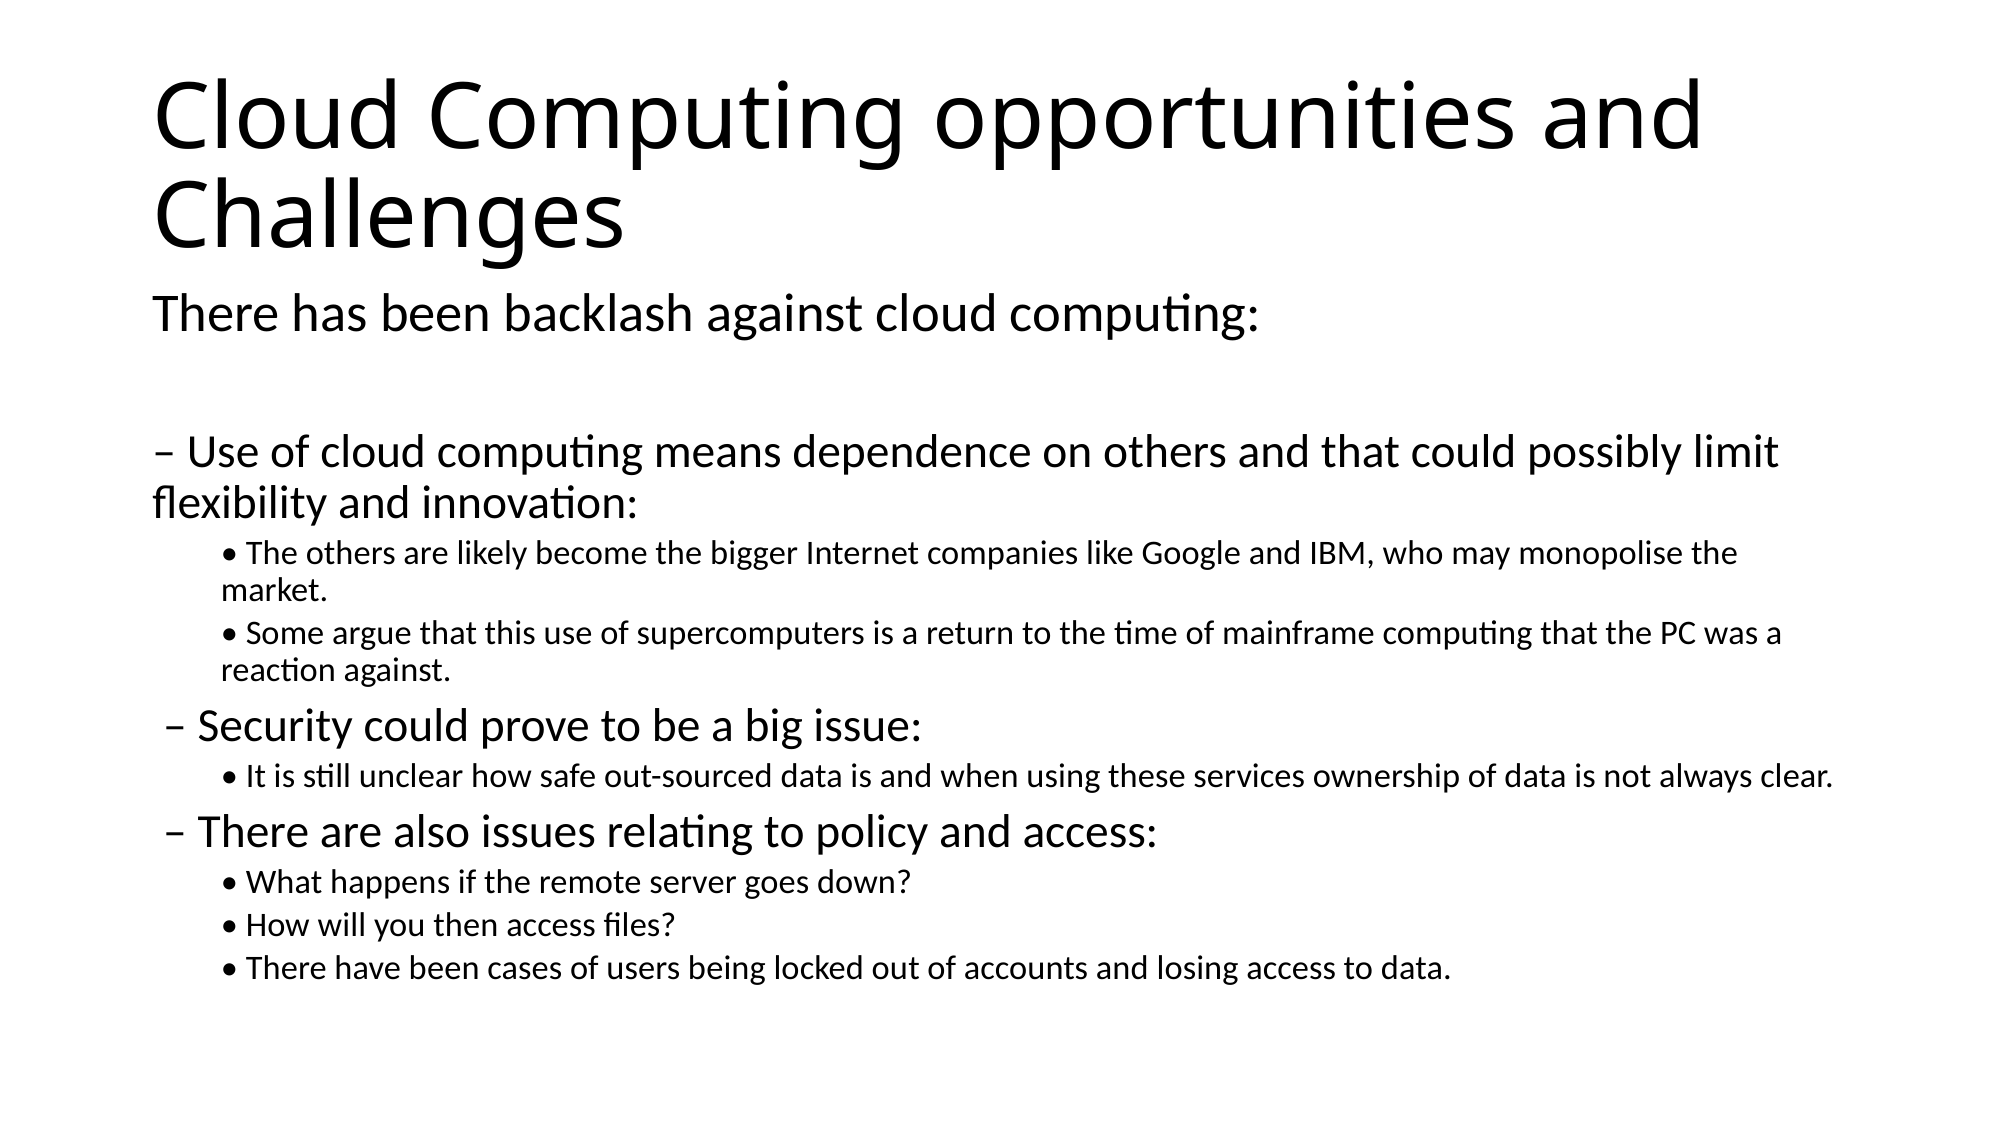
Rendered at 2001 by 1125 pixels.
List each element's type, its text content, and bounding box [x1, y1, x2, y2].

title Cloud Computing opportunities and Challenges [137, 59, 1924, 278]
list There has been backlash against cloud computing: – Use of cloud computing means dependence on others and that could possibly limit flexibility and innovation: • The others are likely become the bigger Internet companies like Google and IBM, who may monopolise the market. • Some argue that this use of supercomputers is a return to the time of mainframe computing that the PC was a reaction against. – Security could prove to be a big issue: • It is still unclear how safe out-sourced data is and when using these services ownership of data is not always clear. – There are also issues relating to policy and access: • What happens if the remote server goes down? • How will you then access files? • There have been cases of users being locked out of accounts and losing access to data. [137, 277, 1863, 1014]
